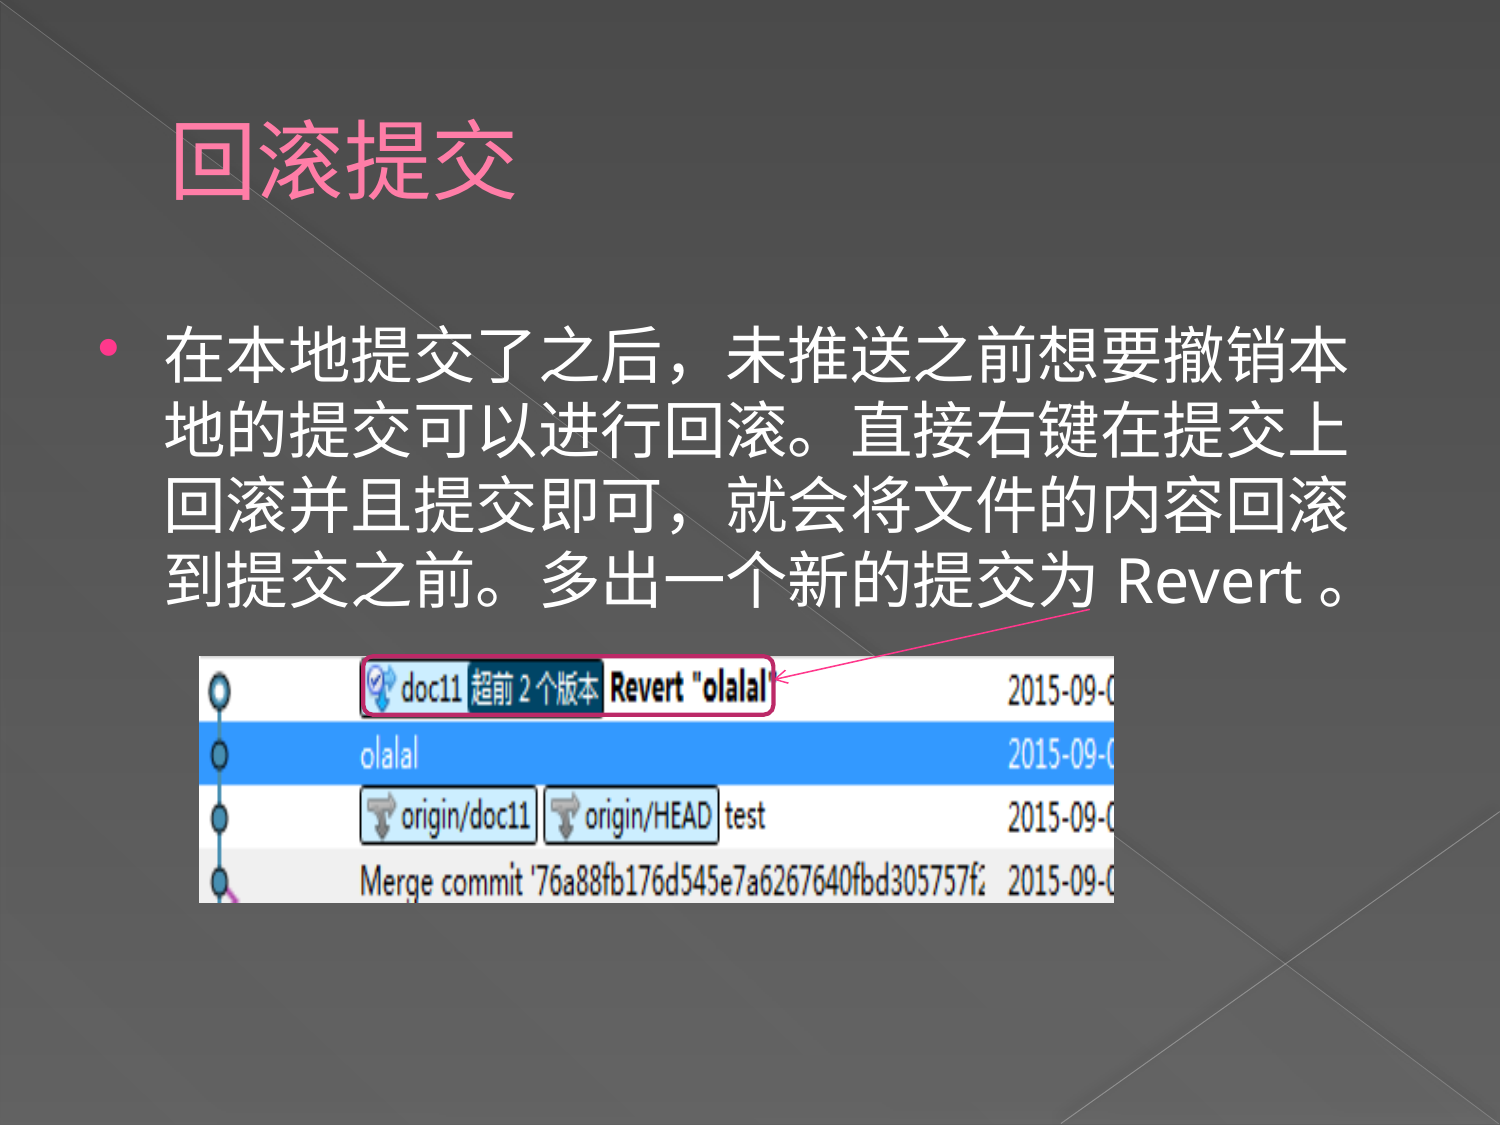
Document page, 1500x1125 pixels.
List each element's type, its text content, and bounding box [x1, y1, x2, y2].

title 回滚提交 [75, 43, 1425, 274]
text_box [773, 609, 1091, 680]
picture [198, 656, 1114, 903]
list 在本地提交了之后，未推送之前想要撤销本地的提交可以进行回滚。直接右键在提交上回滚并且提交即可，就会将文件的内容回滚到提交之前。多出一个新的提交为Revert。 [75, 308, 1425, 1059]
